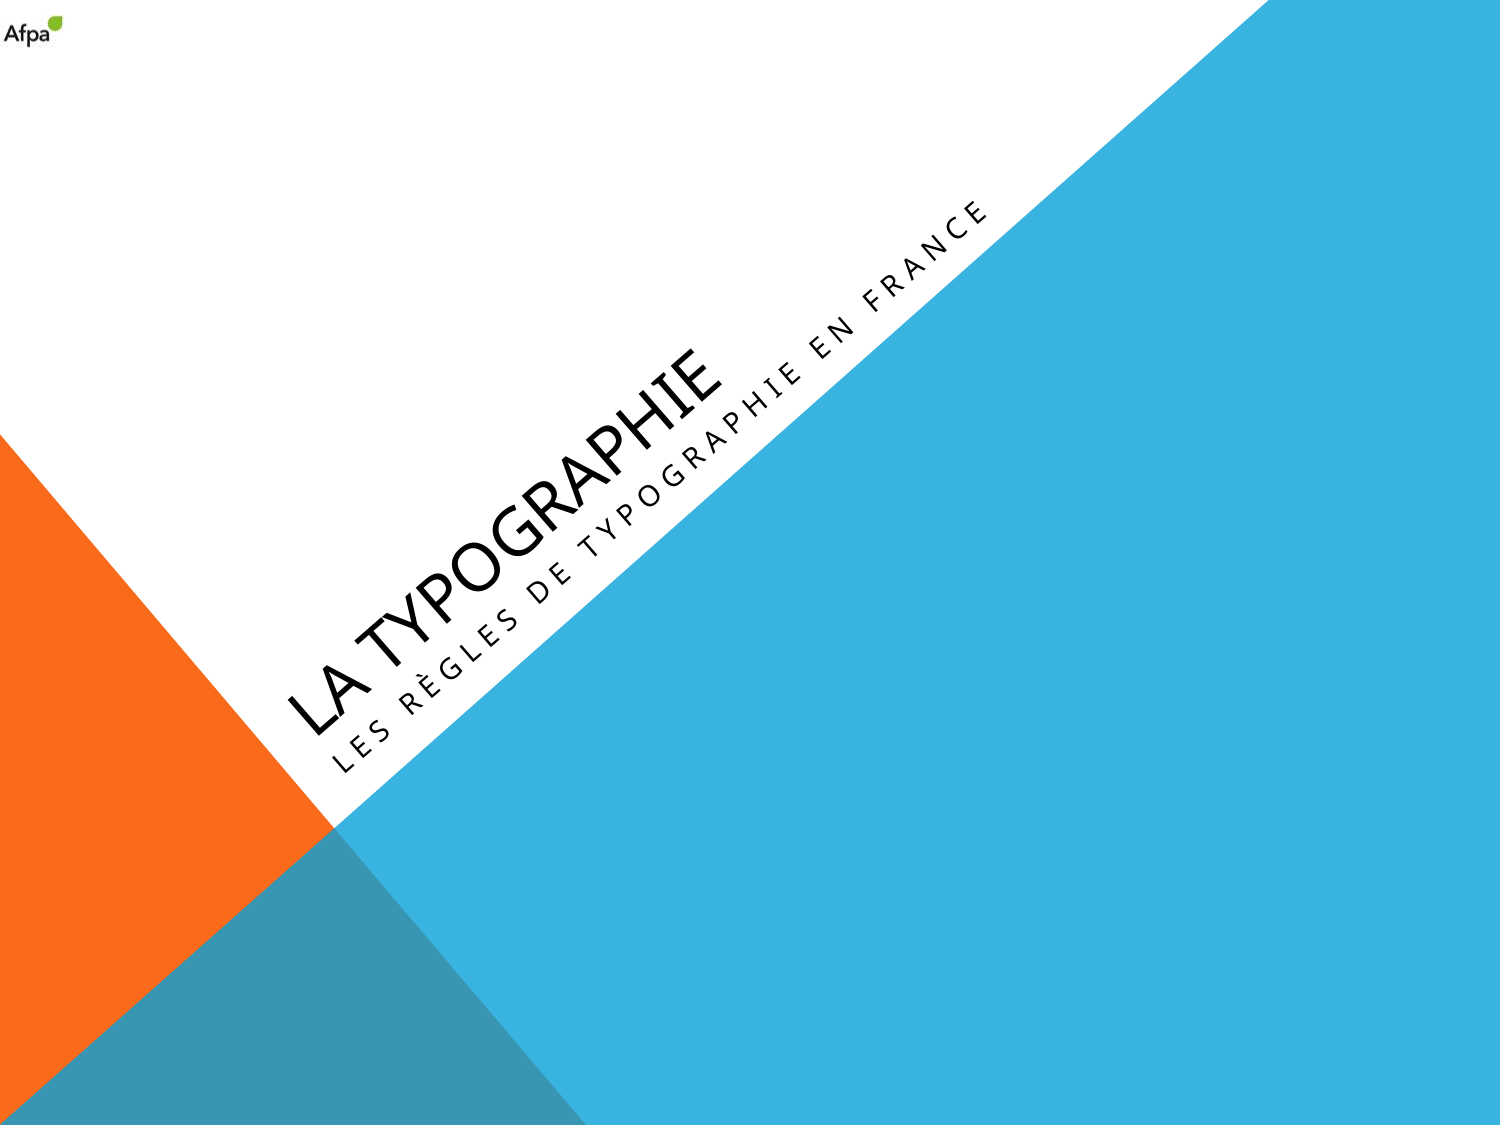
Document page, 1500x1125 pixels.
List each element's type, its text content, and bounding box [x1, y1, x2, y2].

picture [0, 0, 67, 67]
title La typographie [182, 4, 1012, 761]
subtitle Les règles de typographie en France [312, 61, 1154, 804]
